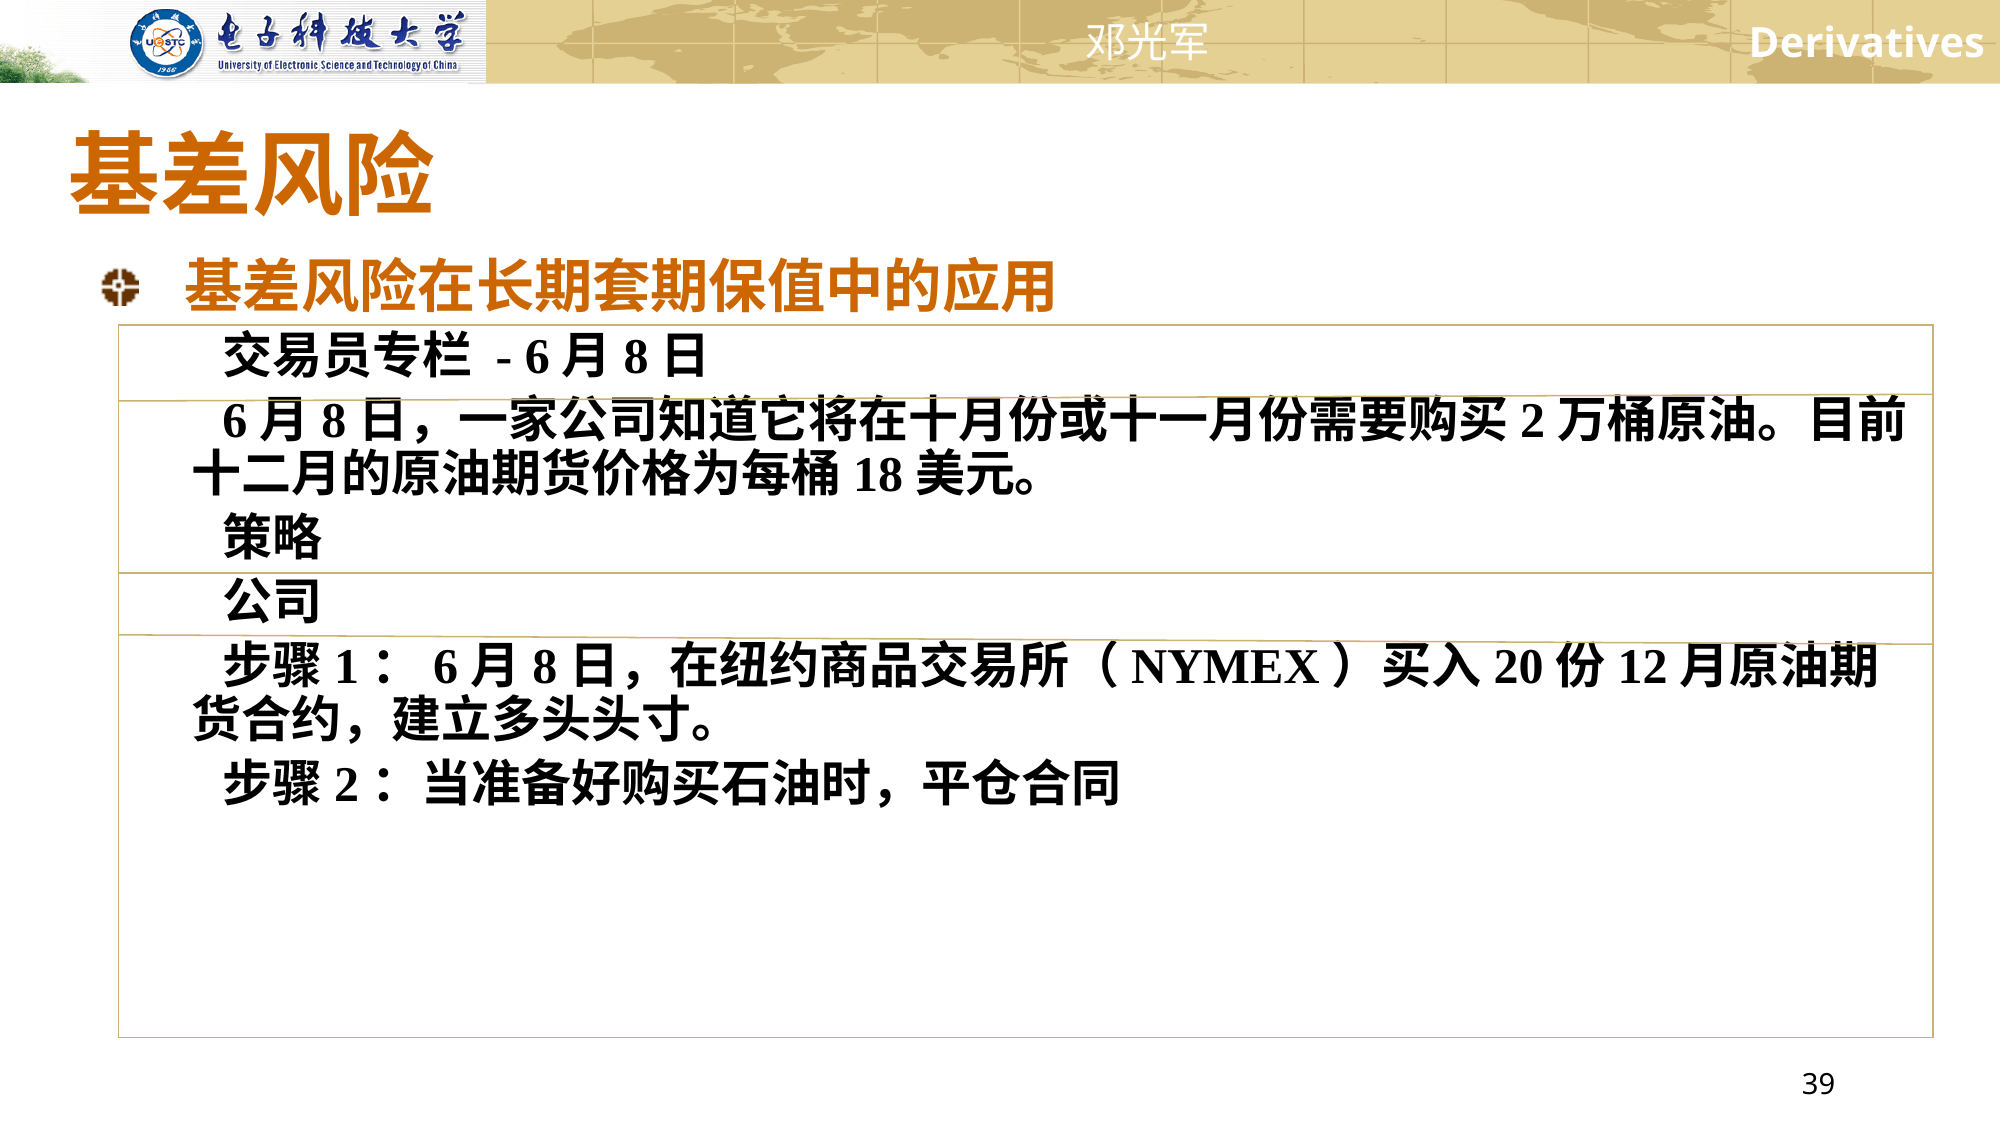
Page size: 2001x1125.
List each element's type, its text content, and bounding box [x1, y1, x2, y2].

title 基差风险 [53, 78, 1754, 266]
text_box [118, 324, 1933, 572]
text_box [118, 573, 1933, 1038]
picture [0, 0, 486, 83]
picture [97, 264, 139, 306]
list 基差风险在长期套期保值中的应用 交易员专栏 - 6月8日 6月8日，一家公司知道它将在十月份或十一月份需要购买2万桶原油。目前十二月的原油期货价格为每桶18美元。 策略 公司 步骤1：6月8日，在纽约商品交易所（NYMEX）买入20份12月原油期货合约，建立多头头寸。 步骤2：当准备好购买石油时，平仓合同 [82, 249, 1933, 1038]
